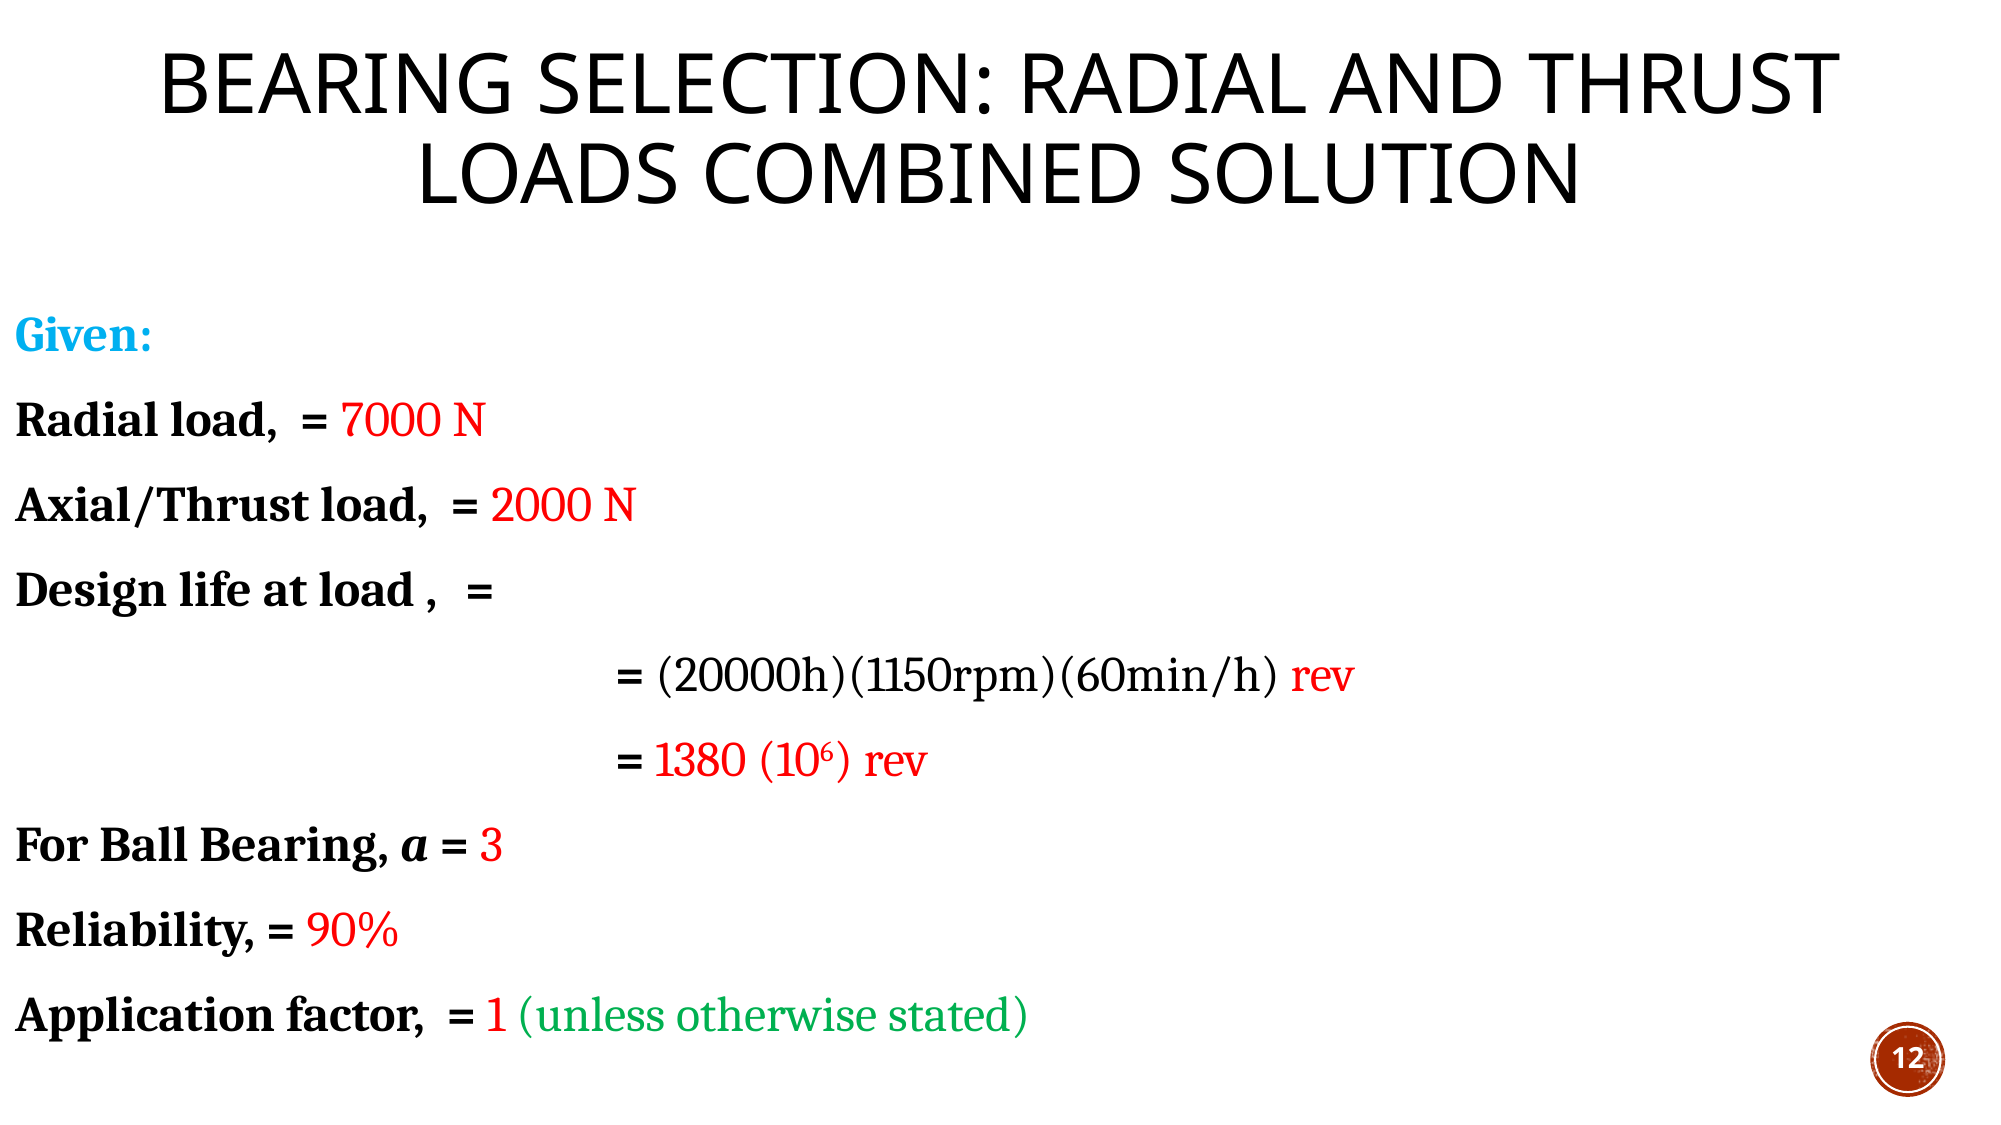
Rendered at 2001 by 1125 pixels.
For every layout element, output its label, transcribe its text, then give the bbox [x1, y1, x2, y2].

title BEARING SELECTION: Radial and Thrust Loads combined Solution [0, 0, 2000, 264]
slide_number 12 [1855, 1028, 1961, 1089]
